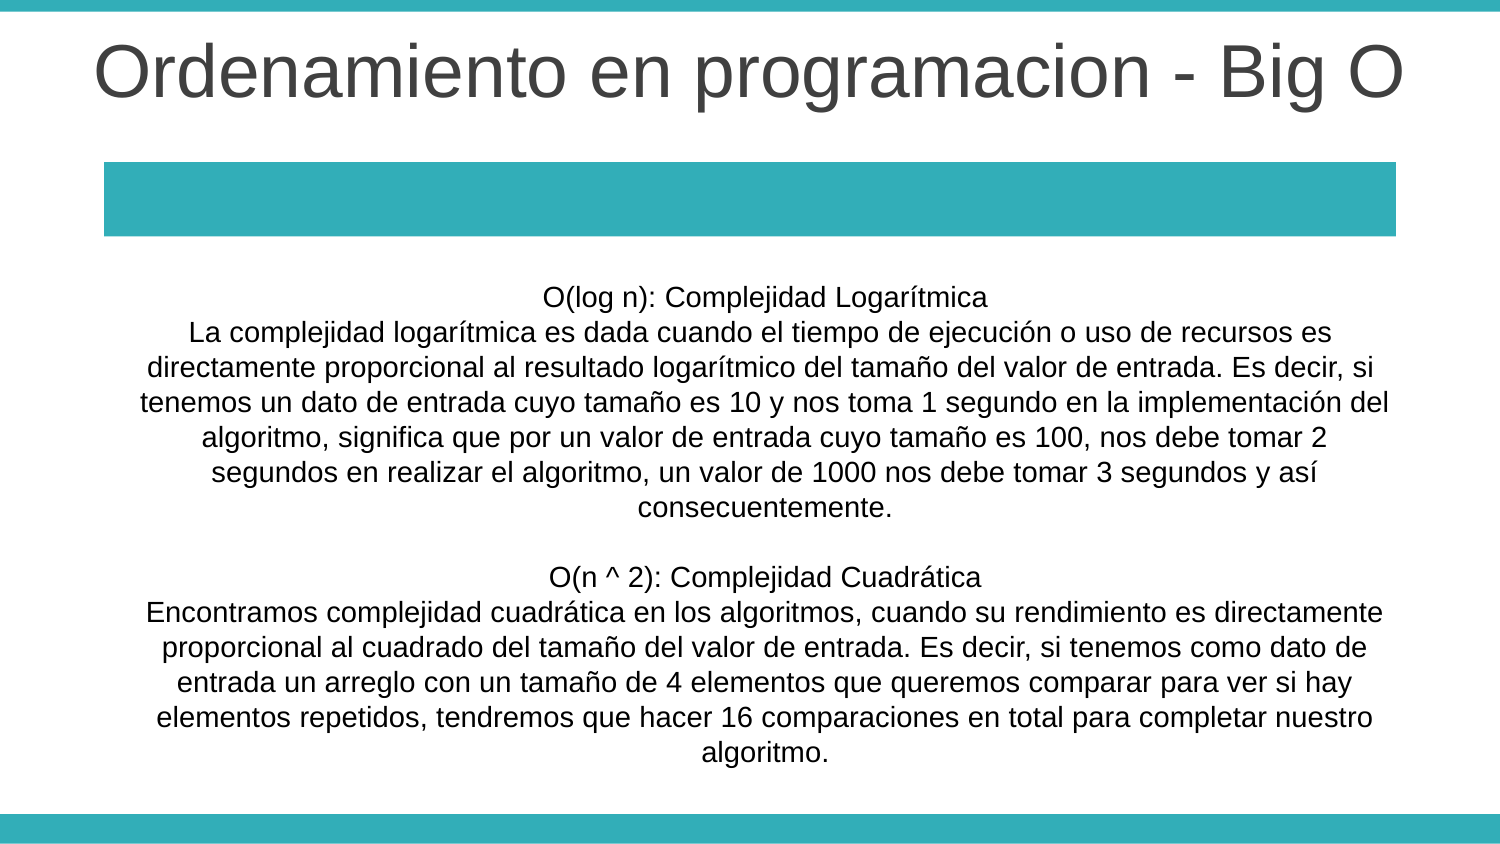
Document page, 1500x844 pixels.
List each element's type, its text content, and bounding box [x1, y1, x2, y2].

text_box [103, 161, 1412, 711]
list Ordenamiento en programacion - Big O [0, 20, 1500, 115]
